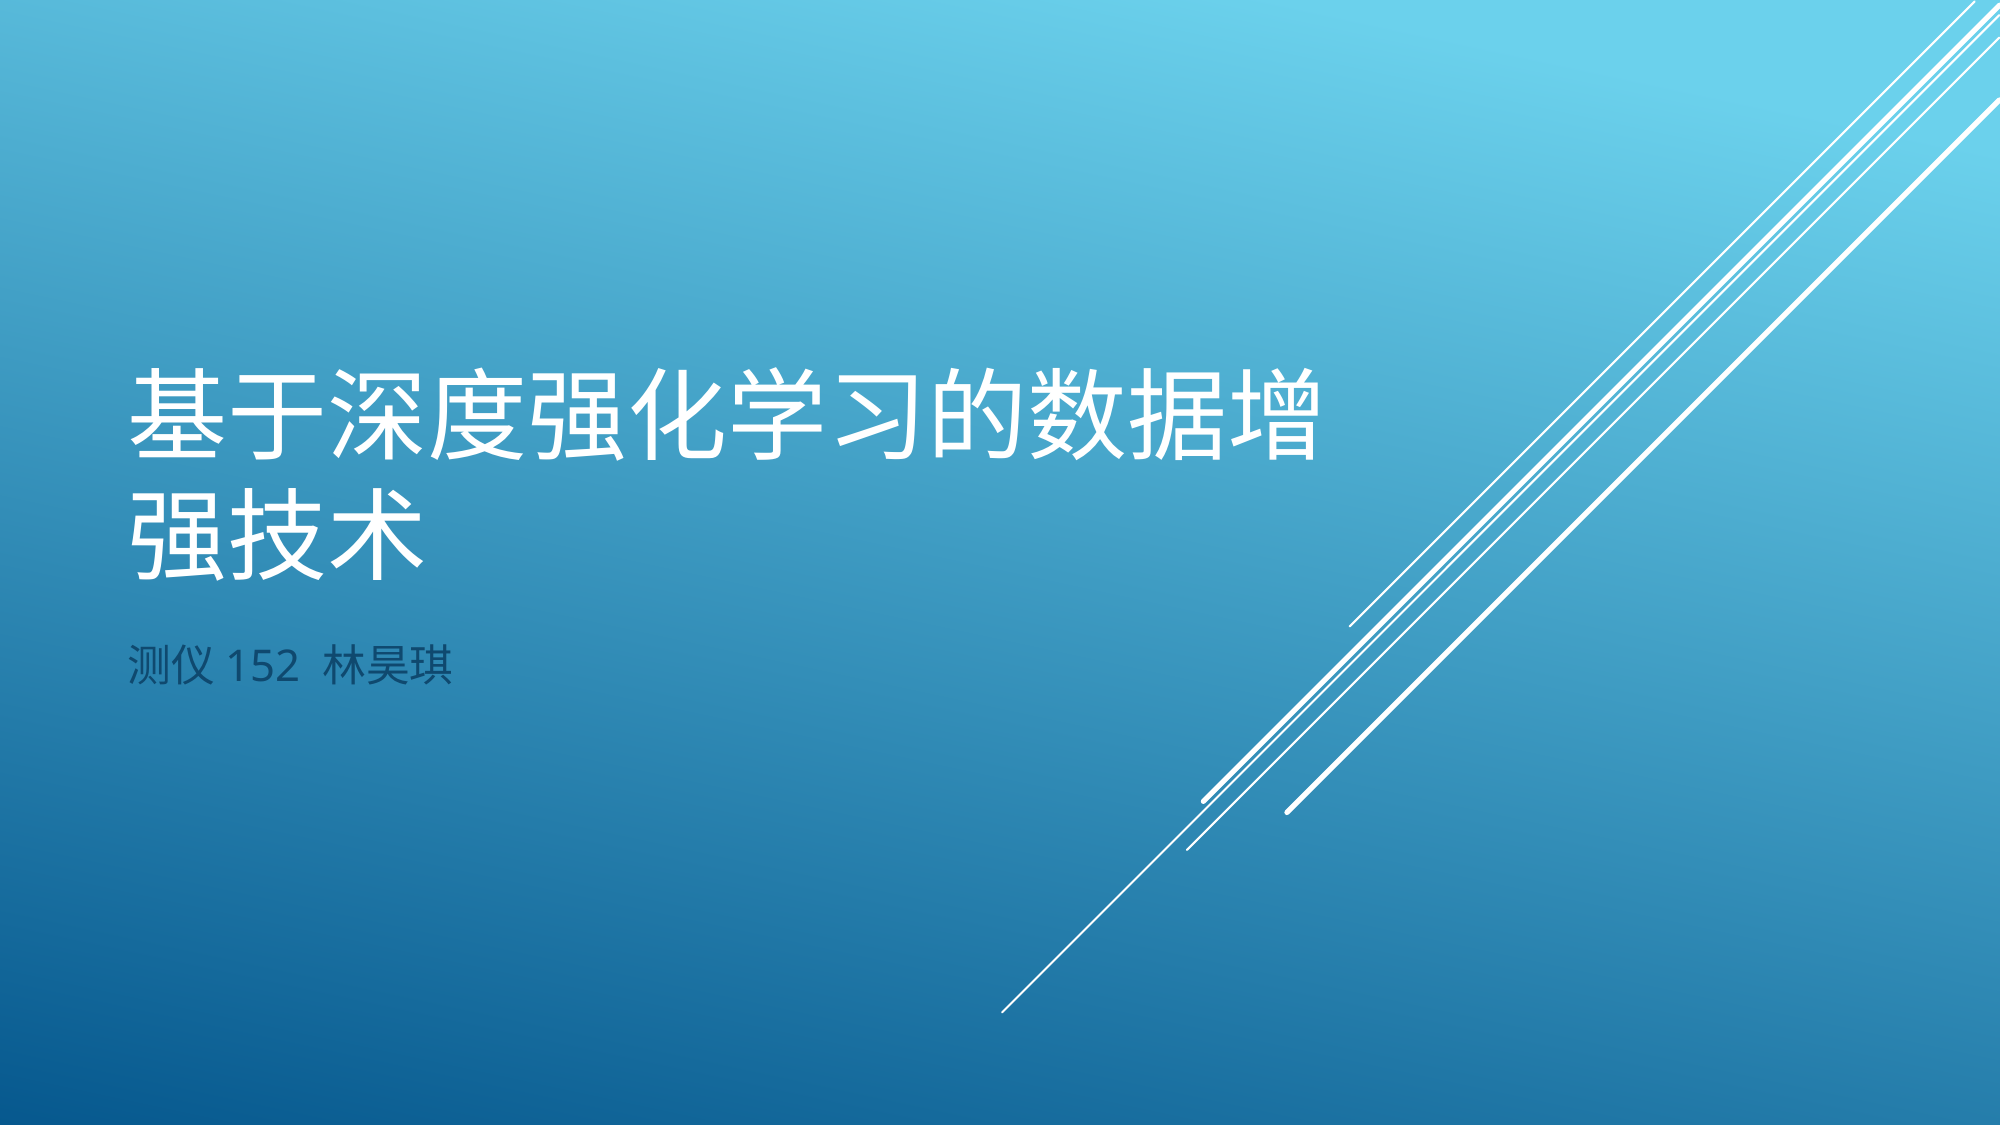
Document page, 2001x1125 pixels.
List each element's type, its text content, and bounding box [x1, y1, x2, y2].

title 基于深度强化学习的数据增强技术 [112, 112, 1425, 600]
subtitle 测仪152 林昊琪 [112, 630, 1163, 950]
